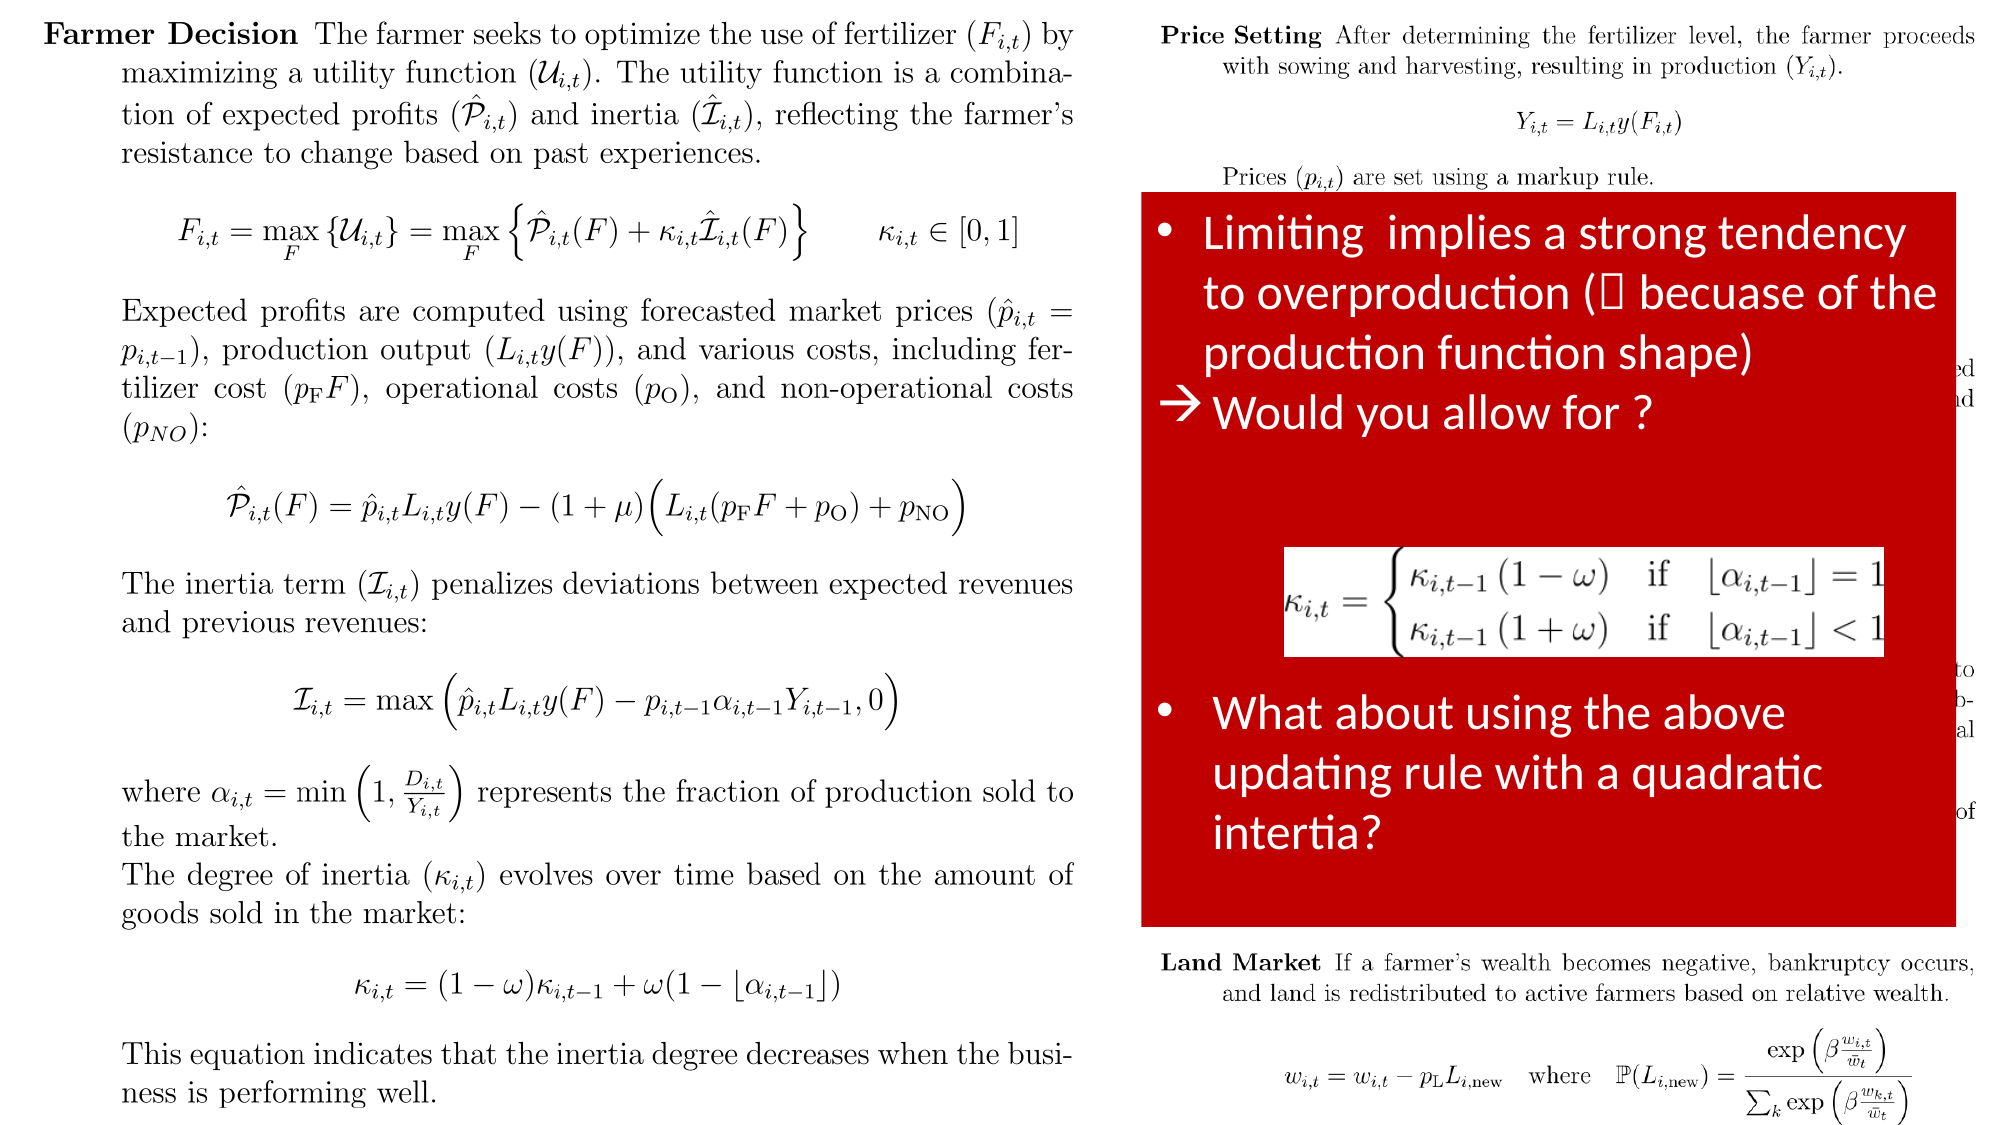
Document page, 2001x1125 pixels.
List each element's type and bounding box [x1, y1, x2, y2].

text_box [1141, 192, 1957, 995]
picture [43, 20, 1074, 1108]
picture [1160, 25, 1976, 1125]
